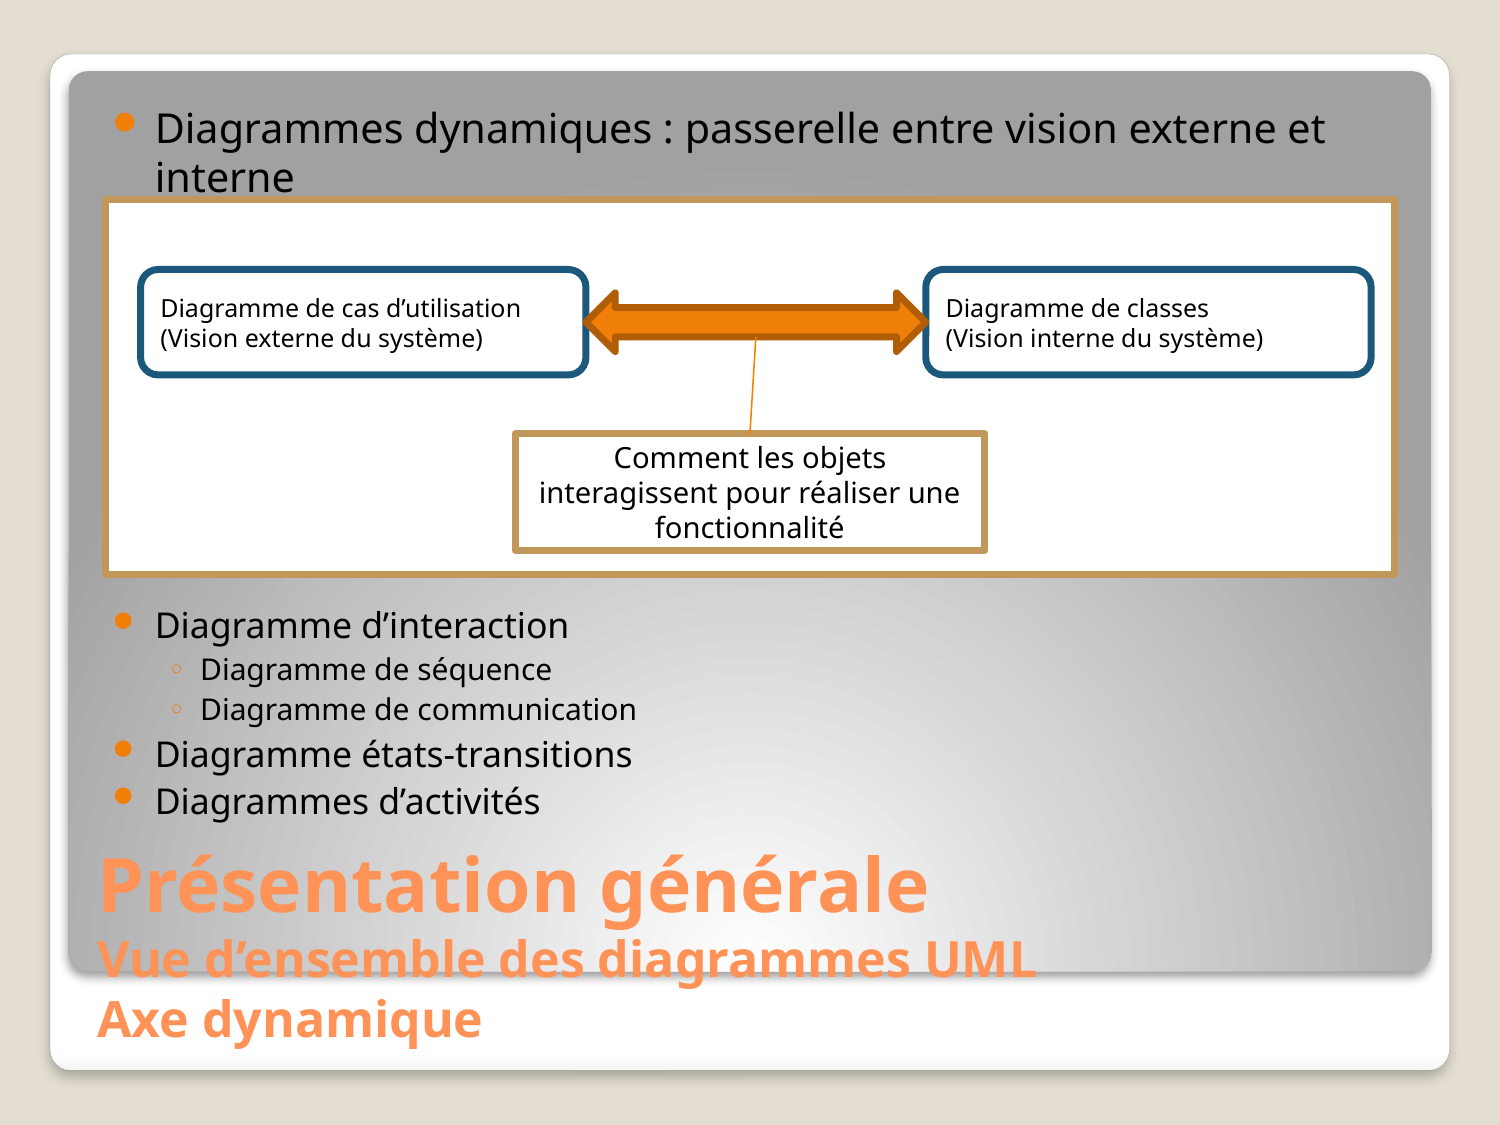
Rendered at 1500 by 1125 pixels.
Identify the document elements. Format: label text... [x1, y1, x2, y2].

text_box [582, 289, 930, 355]
text_box Diagramme de classes (Vision interne du système) [922, 265, 1375, 379]
text_box Comment les objets interagissent pour réaliser une fonctionnalité [512, 430, 988, 554]
list Diagrammes dynamiques : passerelle entre vision externe et interne Diagramme d’interaction Diagramme de séquence Diagramme de communication Diagramme états-transitions Diagrammes d’activités [82, 86, 1425, 832]
title Présentation générale Vue d’ensemble des diagrammes UML Axe dynamique [82, 832, 1425, 1055]
text_box Diagramme de cas d’utilisation (Vision externe du système) [137, 265, 590, 379]
text_box [102, 196, 1398, 578]
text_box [704, 382, 802, 389]
